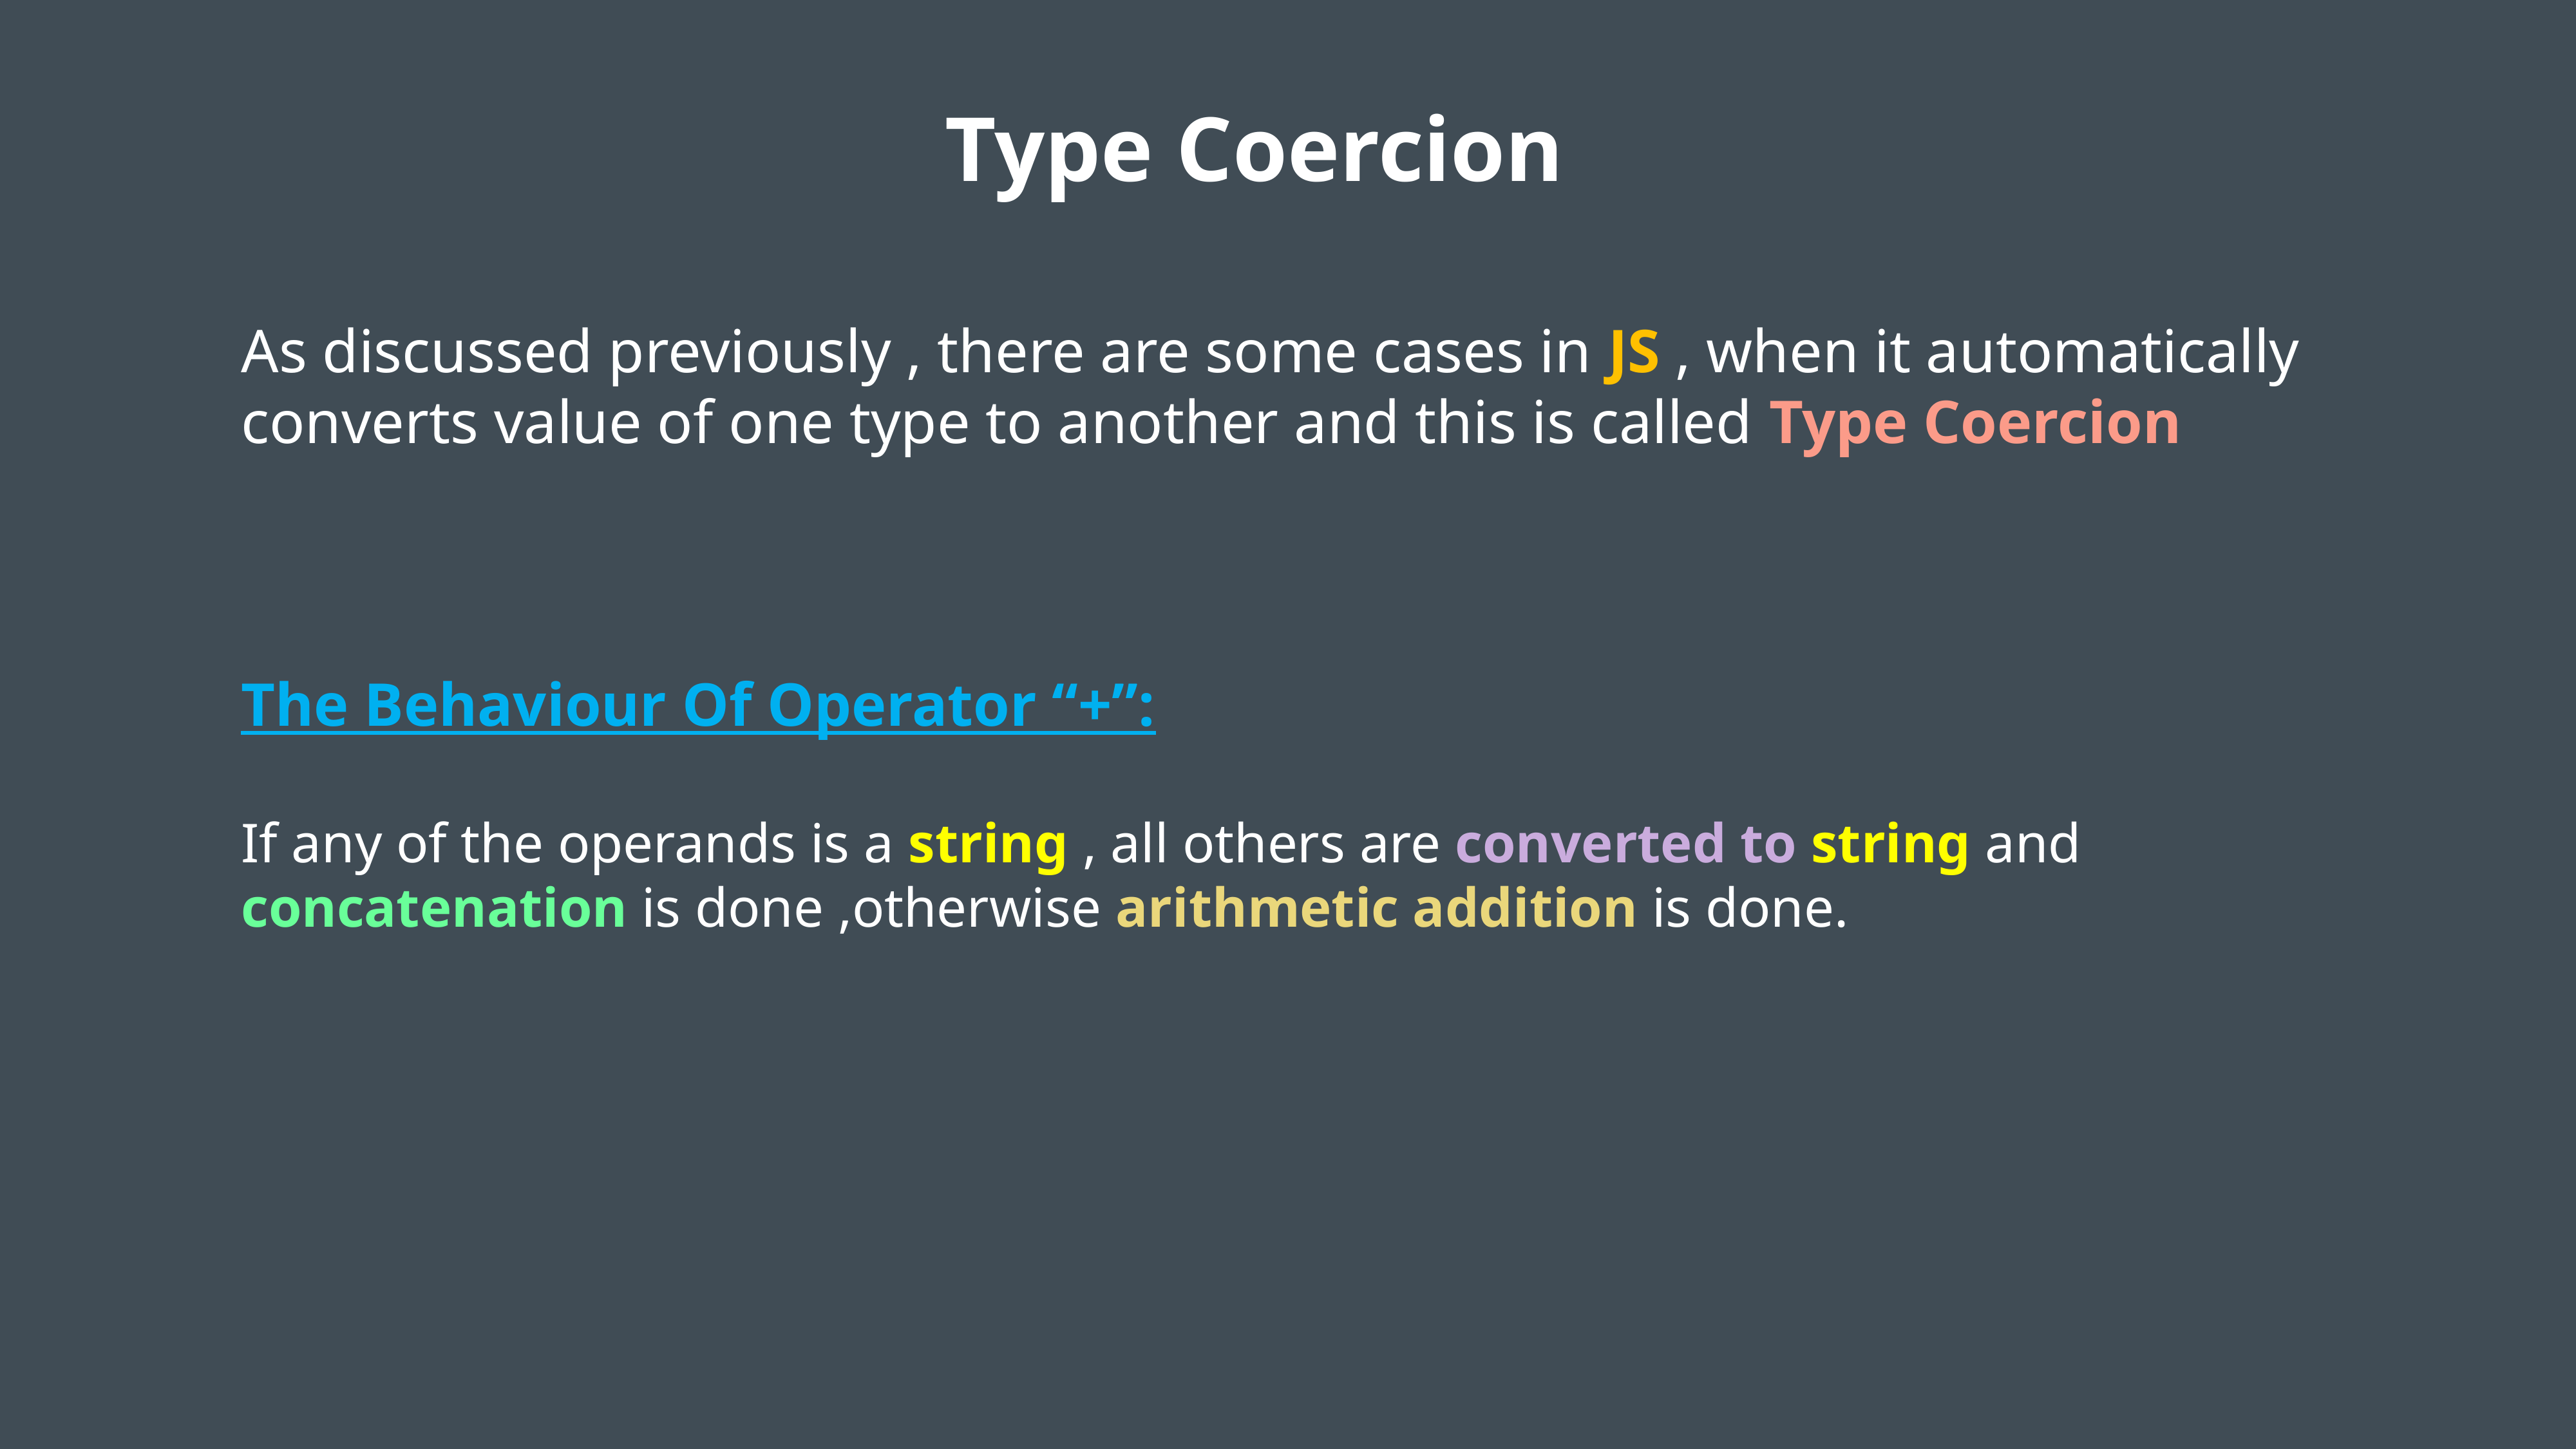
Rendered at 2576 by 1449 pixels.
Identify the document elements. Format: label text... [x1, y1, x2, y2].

text_box Type Coercion [74, 85, 2435, 207]
text_box As discussed previously , there are some cases in JS , when it automatically converts value of one type to another and this is called Type Coercion The Behaviour Of Operator “+”: If any of the operands is a string , all others are converted to string and concatenation is done ,otherwise arithmetic addition is done. [241, 313, 2350, 1222]
